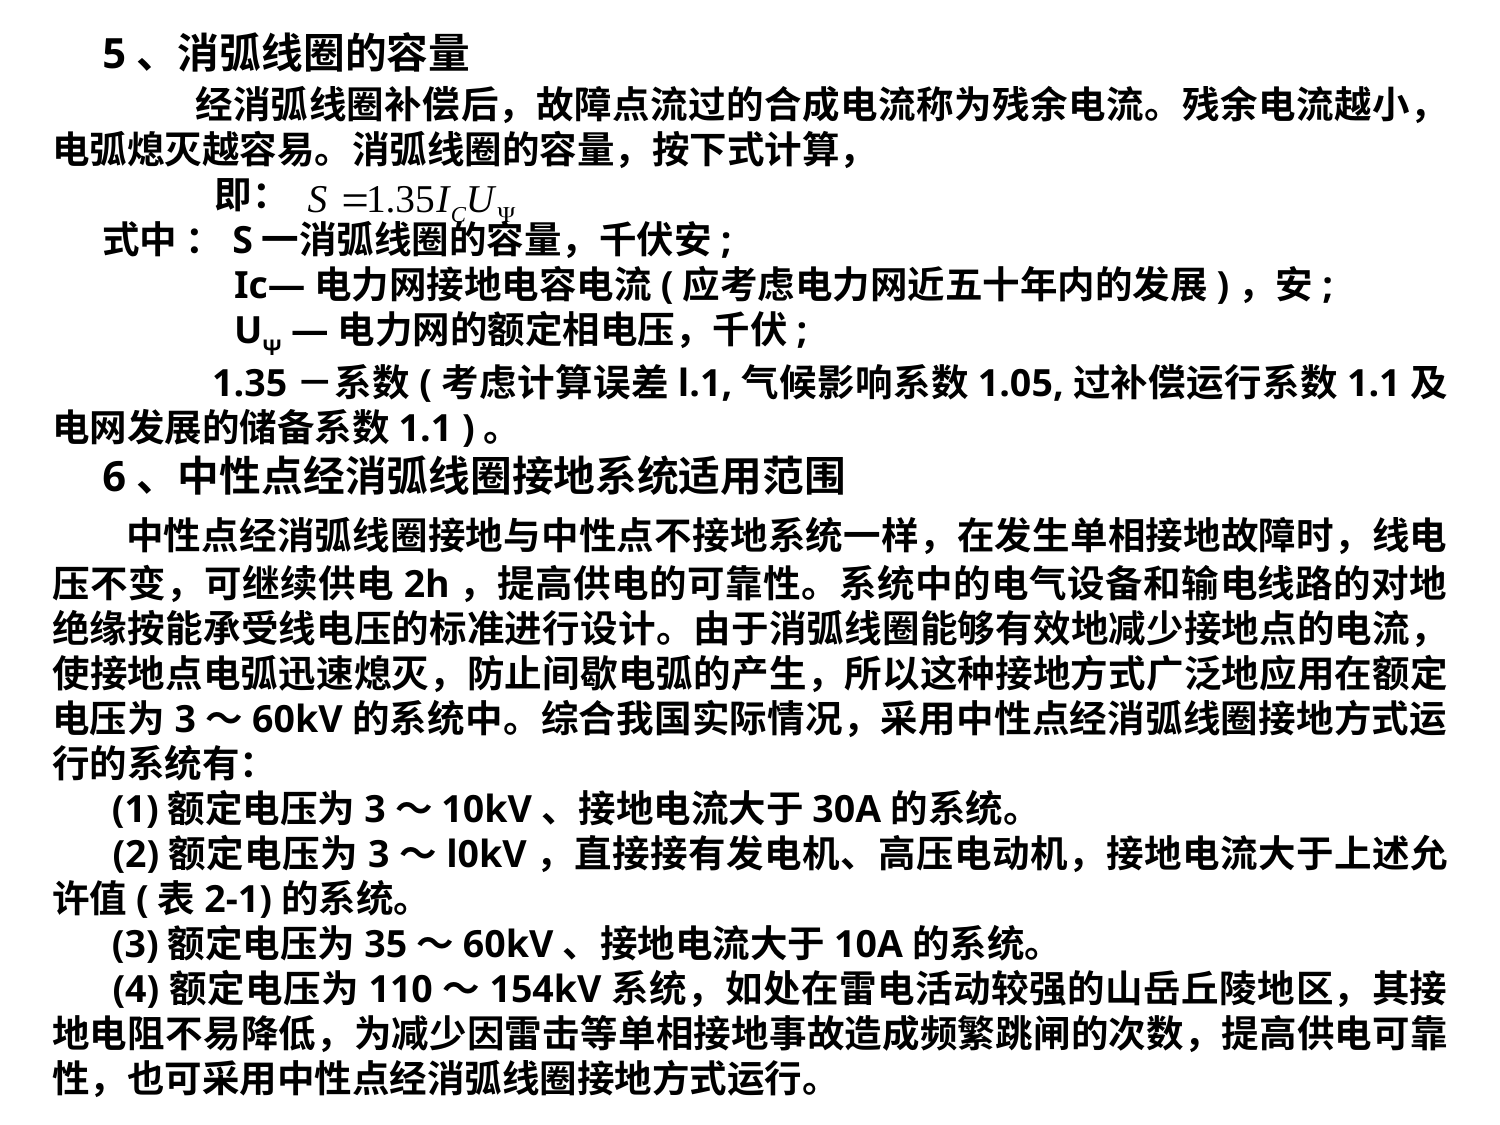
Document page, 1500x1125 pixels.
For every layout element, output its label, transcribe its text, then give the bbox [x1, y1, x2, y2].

text_box 5、消弧线圈的容量 经消弧线圈补偿后，故障点流过的合成电流称为残余电流。残余电流越小，电弧熄灭越容易。消弧线圈的容量，按下式计算， 即： 式中 ：S一消弧线圈的容量，千伏安; Ic—电力网接地电容电流(应考虑电力网近五十年内的发展)，安; UΨ —电力网的额定相电压，千伏; 1.35－系数(考虑计算误差l.1,气候影响系数1.05,过补偿运行系数1.1及电网发展的储备系数1.1 )。 6、中性点经消弧线圈接地系统适用范围 中性点经消弧线圈接地与中性点不接地系统一样，在发生单相接地故障时，线电压不变，可继续供电2h，提高供电的可靠性。系统中的电气设备和输电线路的对地绝缘按能承受线电压的标准进行设计。由于消弧线圈能够有效地减少接地点的电流，使接地点电弧迅速熄灭，防止间歇电弧的产生，所以这种接地方式广泛地应用在额定电压为3～60kV的系统中。综合我国实际情况，采用中性点经消弧线圈接地方式运行的系统有： (1)额定电压为3～10kV、接地电流大于30A的系统。 (2)额定电压为3～l0kV，直接接有发电机、高压电动机，接地电流大于上述允许值(表2-1)的系统。 (3)额定电压为35～60kV、接地电流大于10A的系统。 (4)额定电压为110～154kV系统，如处在雷电活动较强的山岳丘陵地区，其接地电阻不易降低，为减少因雷击等单相接地事故造成频繁跳闸的次数，提高供电可靠性，也可采用中性点经消弧线圈接地方式运行。 [37, 19, 1463, 1107]
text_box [300, 172, 525, 232]
